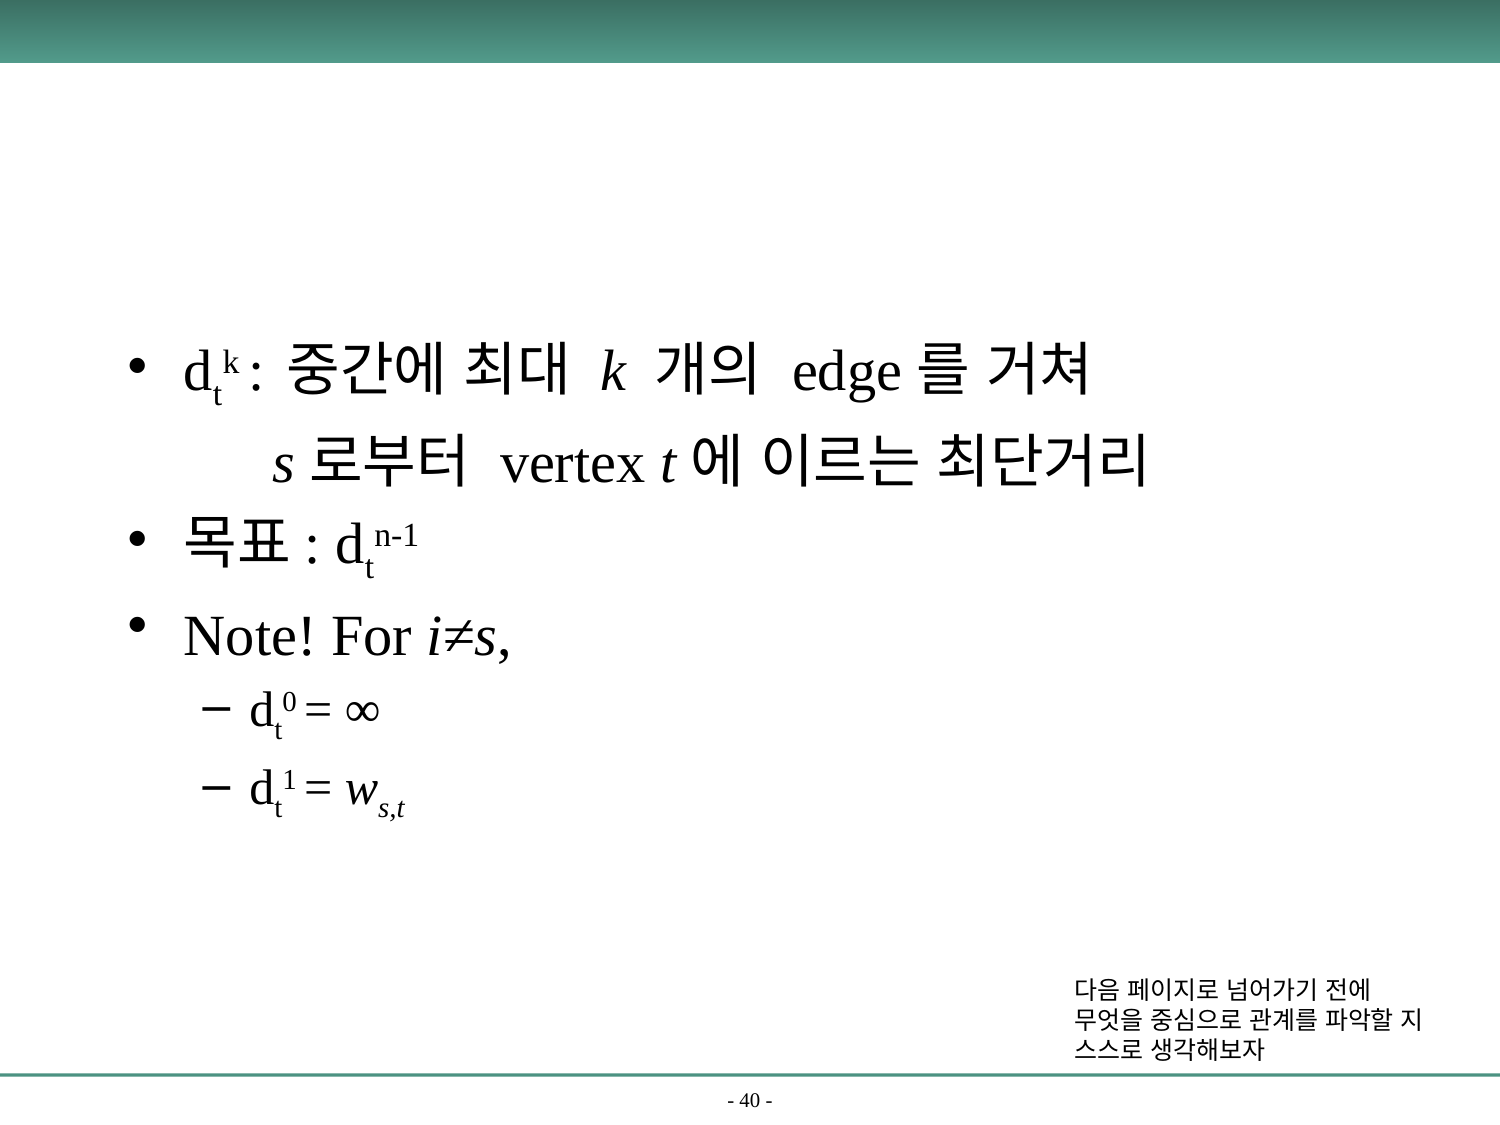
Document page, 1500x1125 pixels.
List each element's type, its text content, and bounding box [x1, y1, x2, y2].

list dtk : 중간에 최대 k 개의 edge를 거쳐 s로부터 vertex t에 이르는 최단거리 목표: dtn-1 Note! For i≠s, dt0 = ∞ dt1 = ws,t [112, 324, 1388, 900]
text_box 다음 페이지로 넘어가기 전에 무엇을 중심으로 관계를 파악할 지 스스로 생각해보자 [1059, 966, 1447, 1072]
